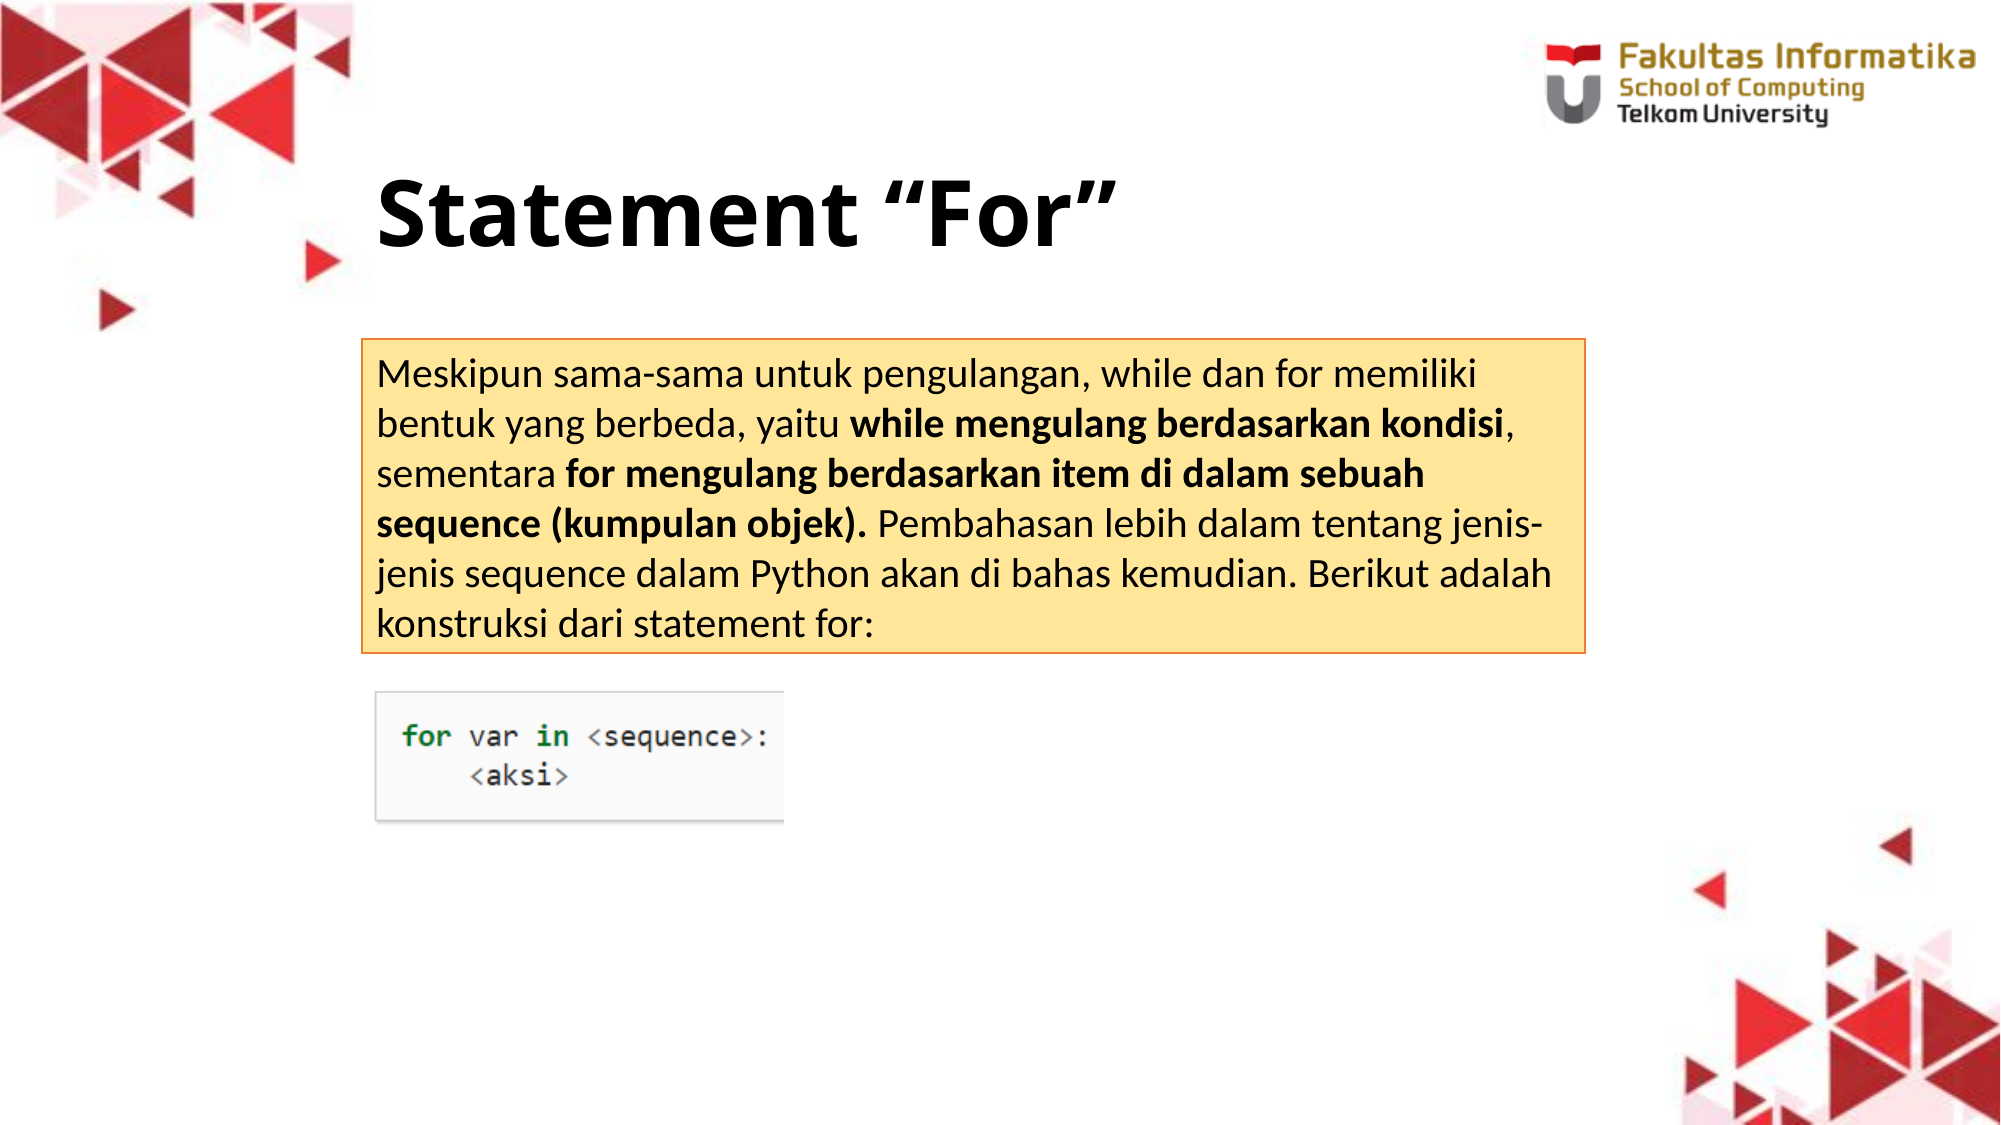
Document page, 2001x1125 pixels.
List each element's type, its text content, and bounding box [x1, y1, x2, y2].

title Statement “For” [361, 143, 1863, 278]
text_box Meskipun sama-sama untuk pengulangan, while dan for memiliki bentuk yang berbeda, yaitu while mengulang berdasarkan kondisi, sementara for mengulang berdasarkan item di dalam sebuah sequence (kumpulan objek). Pembahasan lebih dalam tentang jenis-jenis sequence dalam Python akan di bahas kemudian. Berikut adalah konstruksi dari statement for: [361, 338, 1586, 654]
picture [0, 0, 2001, 1125]
